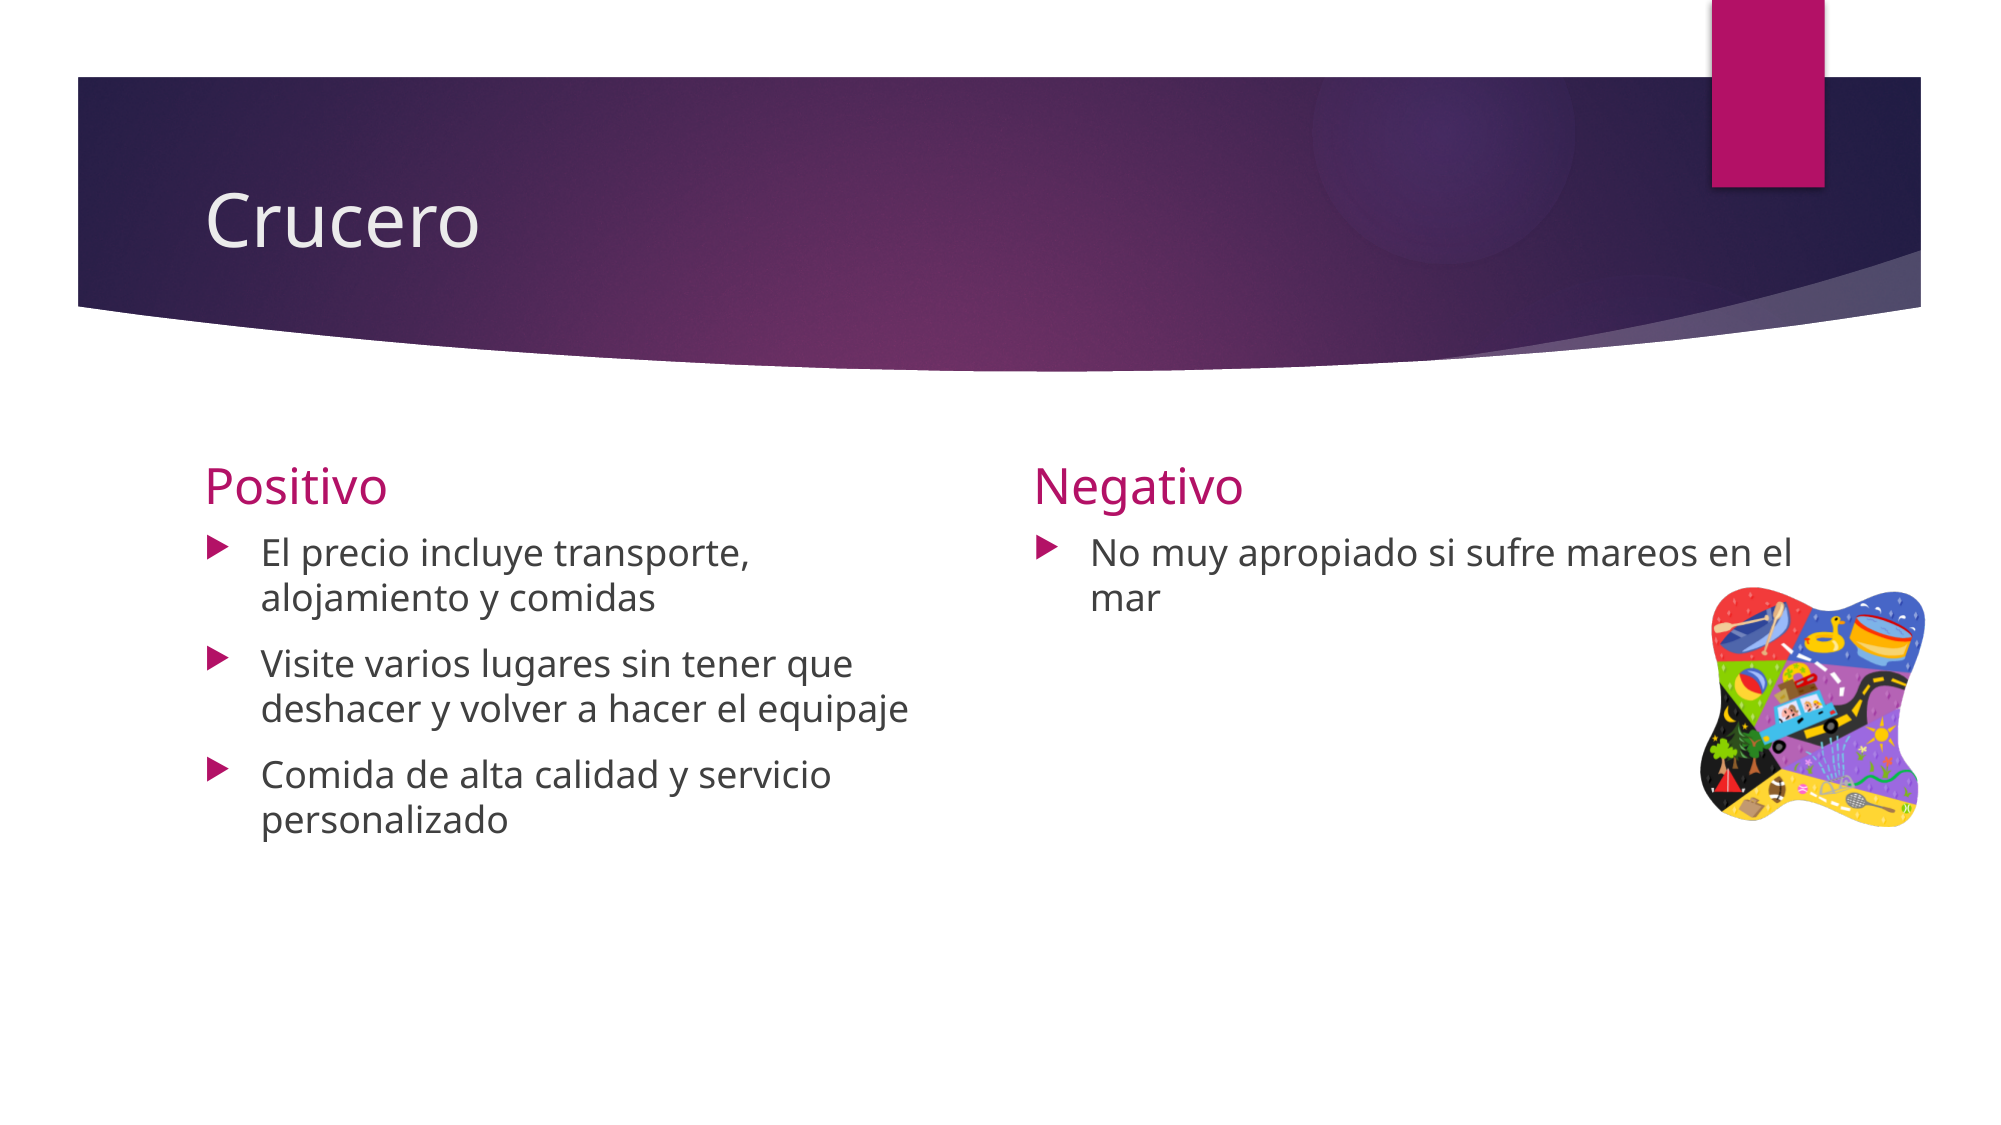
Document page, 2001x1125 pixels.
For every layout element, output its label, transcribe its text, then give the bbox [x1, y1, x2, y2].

list Negativo [1018, 427, 1810, 521]
list Positivo [189, 427, 981, 521]
picture [1810, 587, 1926, 827]
title Crucero [189, 159, 1627, 276]
list No muy apropiado si sufre mareos en el mar [1018, 521, 1810, 988]
list El precio incluye transporte, alojamiento y comidas Visite varios lugares sin tener que deshacer y volver a hacer el equipaje Comida de alta calidad y servicio personalizado [189, 521, 981, 988]
